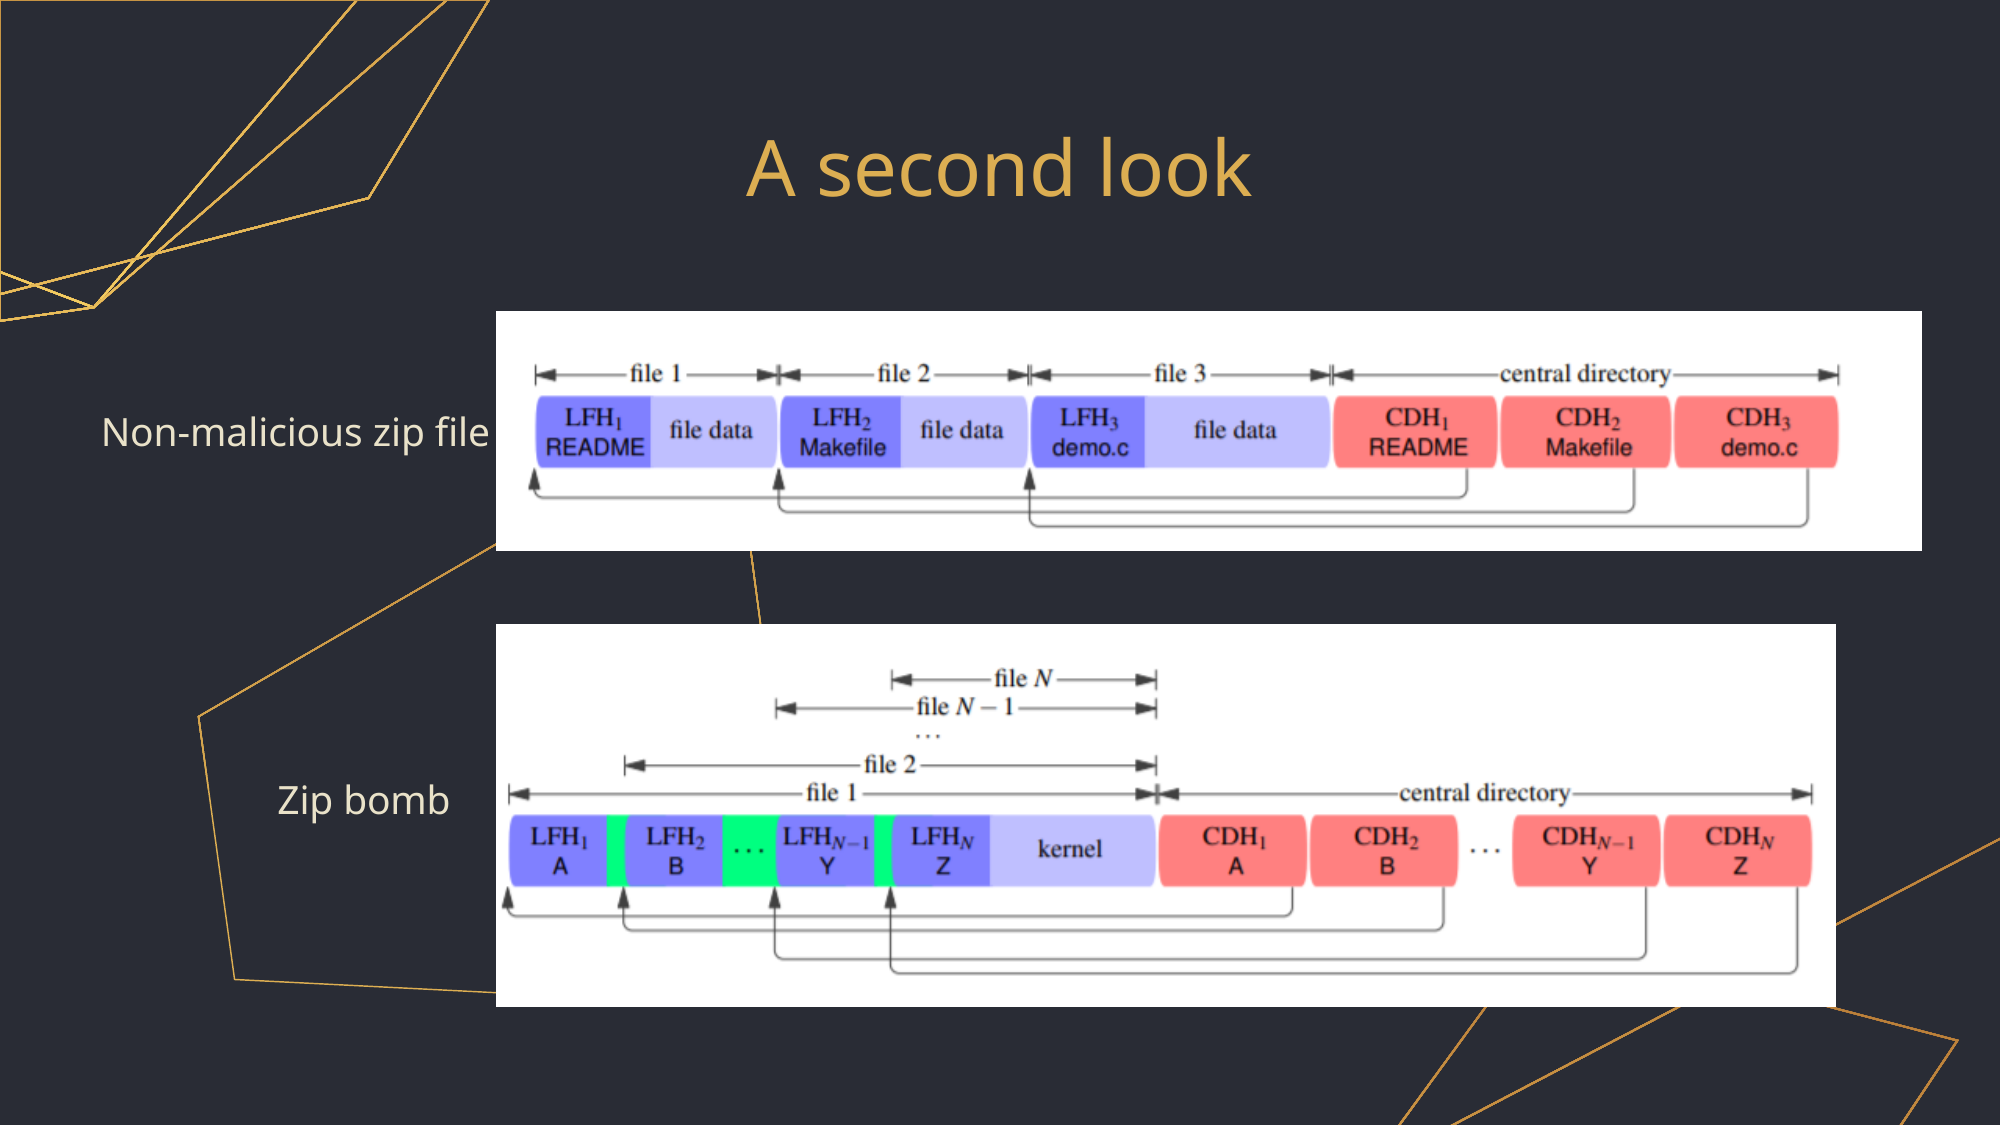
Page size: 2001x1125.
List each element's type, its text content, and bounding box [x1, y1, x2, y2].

picture [496, 311, 1922, 551]
picture [496, 623, 1837, 1008]
text_box Zip bomb [231, 739, 491, 859]
title A second look [436, 117, 1564, 213]
list Non-malicious zip file [55, 371, 491, 491]
